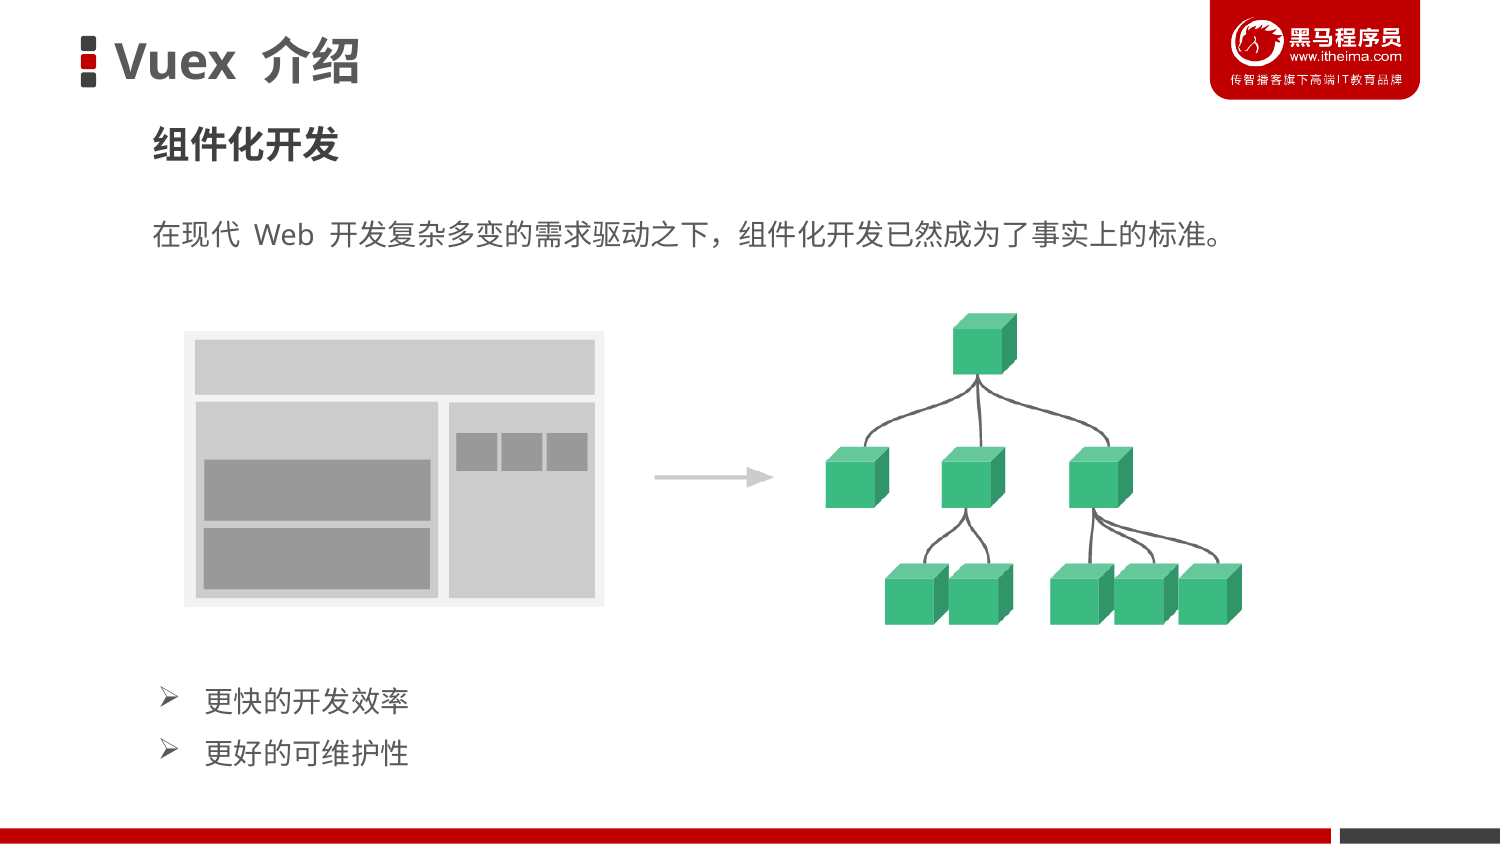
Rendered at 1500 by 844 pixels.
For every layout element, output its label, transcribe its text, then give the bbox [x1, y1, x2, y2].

text_box Vuex 介绍 [103, 0, 987, 130]
picture [123, 232, 1314, 694]
text_box 组件化开发 [138, 91, 715, 174]
text_box 更快的开发效率 更好的可维护性 [143, 701, 1278, 778]
text_box 在现代 Web 开发复杂多变的需求驱动之下，组件化开发已然成为了事实上的标准。 [137, 209, 1272, 231]
picture [1212, 8, 1421, 94]
